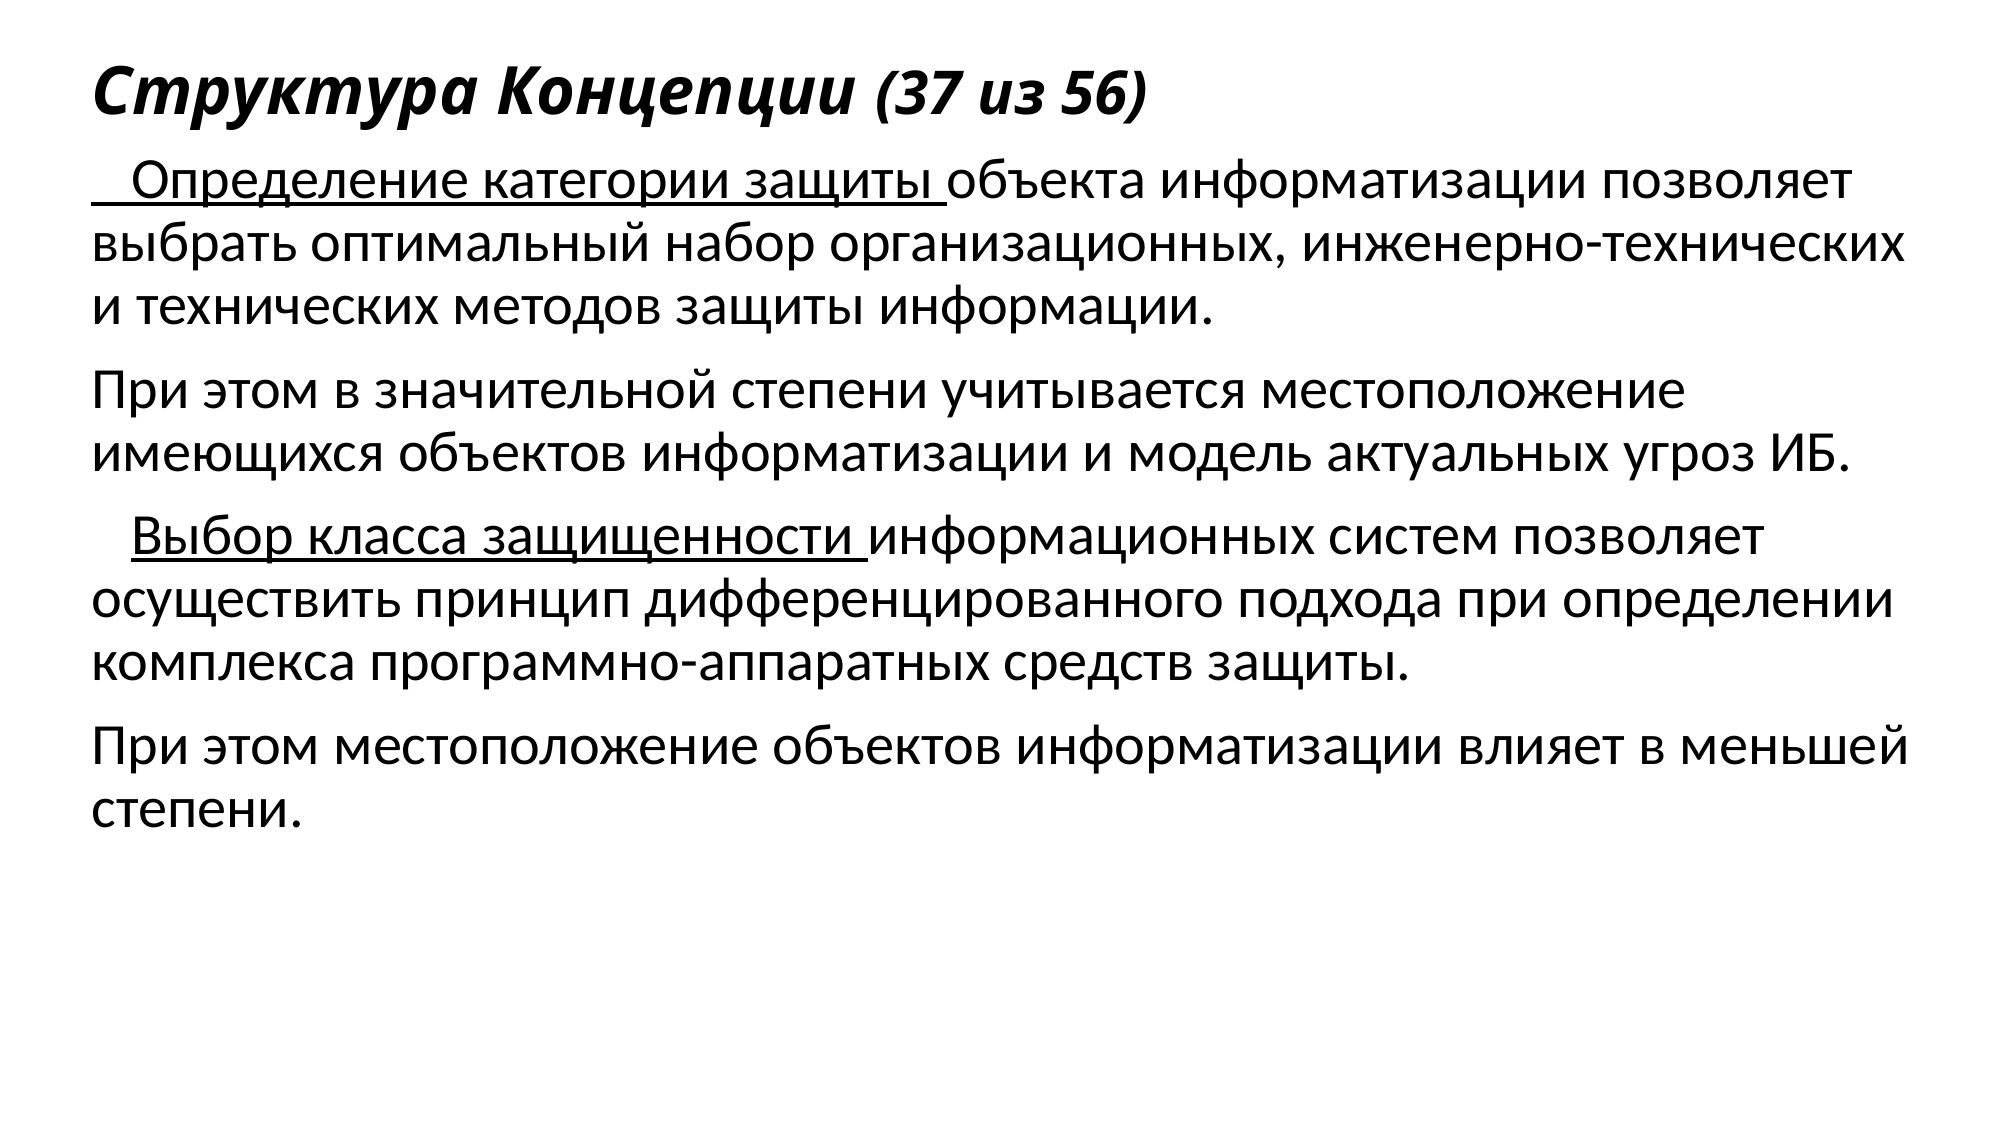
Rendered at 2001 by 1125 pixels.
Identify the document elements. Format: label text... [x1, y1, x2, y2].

list Определение категории защиты объекта информатизации позволяет выбрать оптимальный набор организационных, инженерно-технических и технических методов защиты информации. При этом в значительной степени учитывается местоположение имеющихся объектов информатизации и модель актуальных угроз ИБ. Выбор класса защищенности информационных систем позволяет осуществить принцип дифференцированного подхода при определении комплекса программно-аппаратных средств защиты. При этом местоположение объектов информатизации влияет в меньшей степени. [76, 140, 1957, 1114]
title Структура Концепции (37 из 56) [76, 49, 1802, 136]
